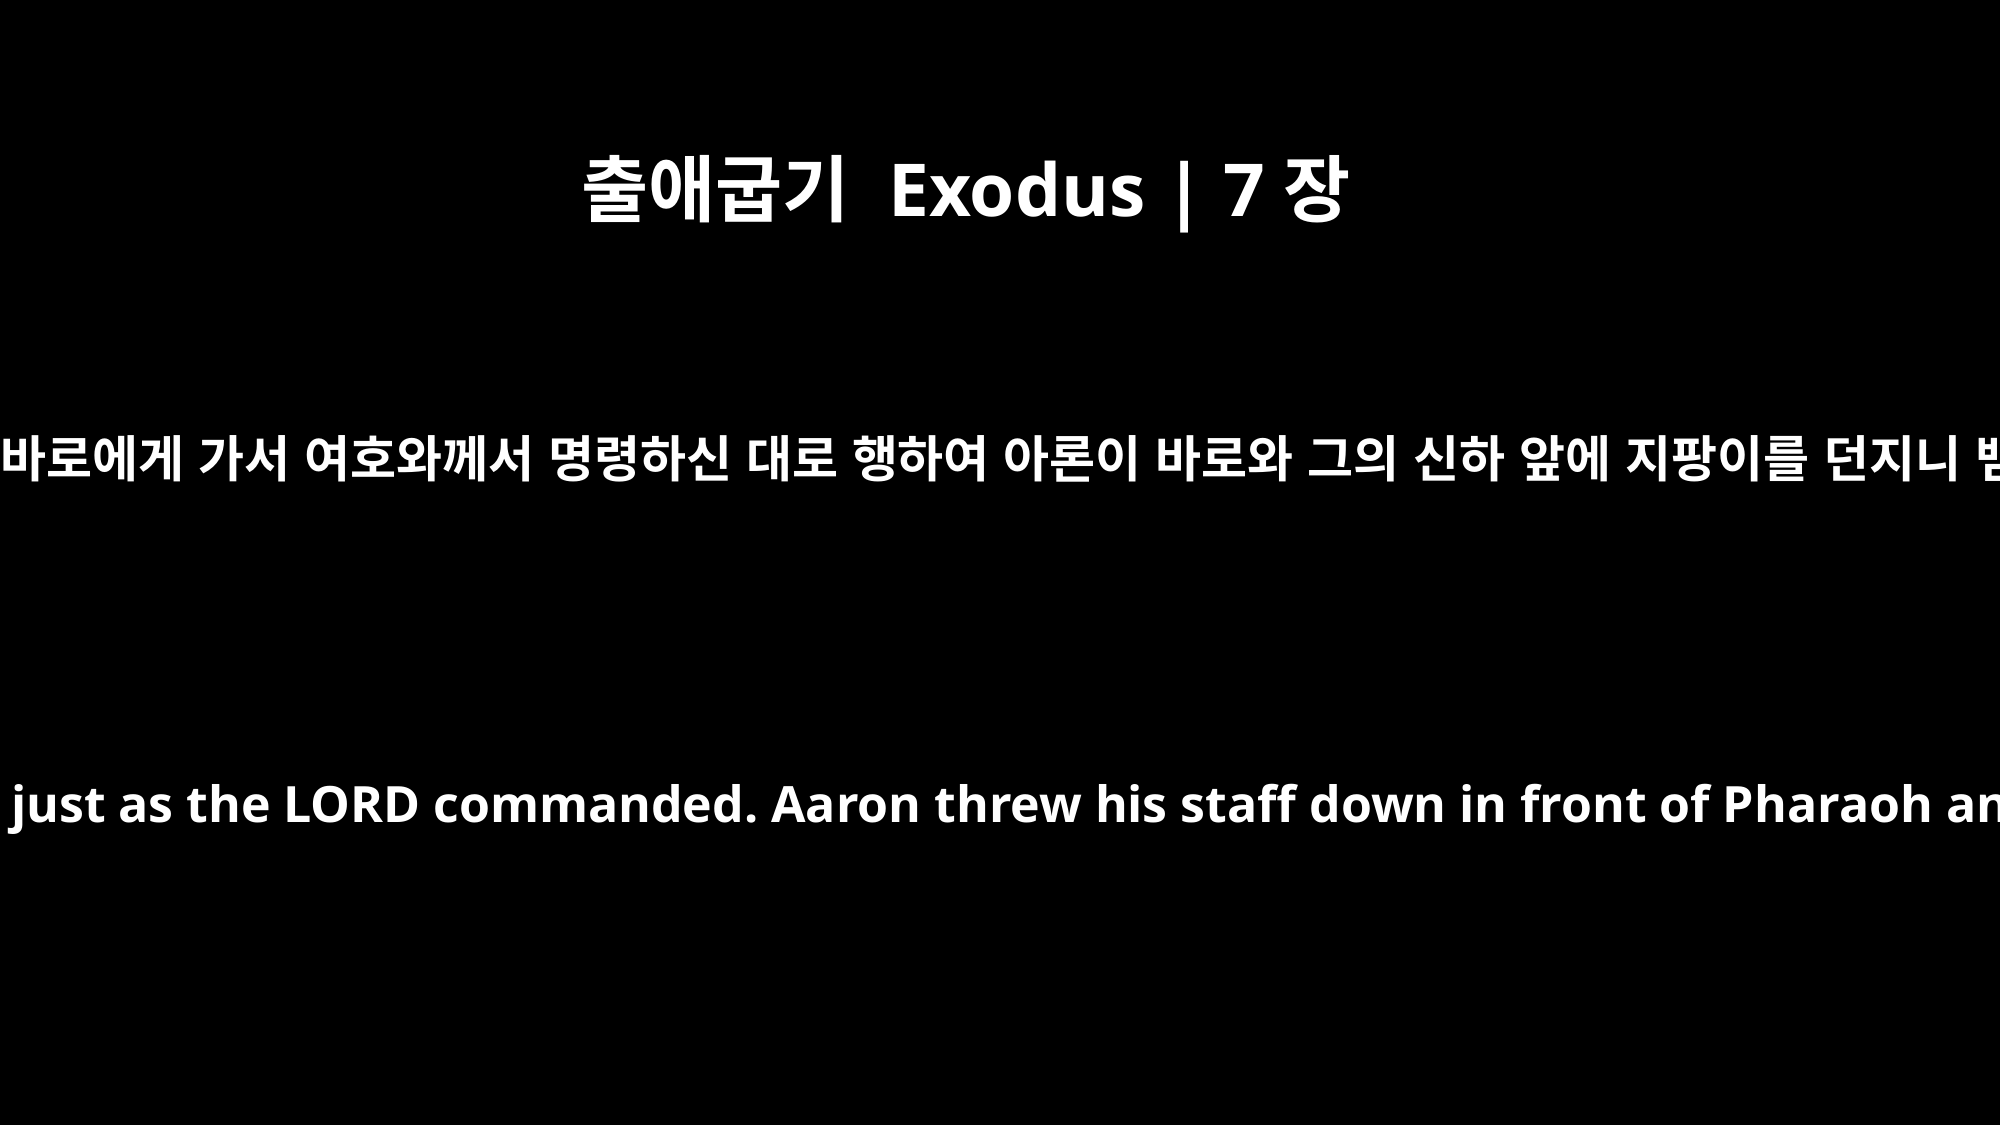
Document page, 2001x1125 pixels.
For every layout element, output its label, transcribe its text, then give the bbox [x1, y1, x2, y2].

text_box 출애굽기 Exodus | 7장 [566, 136, 1366, 239]
text_box 10 모세와 아론이 바로에게 가서 여호와께서 명령하신 대로 행하여 아론이 바로와 그의 신하 앞에 지팡이를 던지니 뱀이 된지라 [0, 359, 2000, 495]
text_box So Moses and Aaron went to Pharaoh and did just as the LORD commanded. Aaron threw his staff down in front of Pharaoh and his officials, and it became a snake. [0, 764, 2000, 840]
